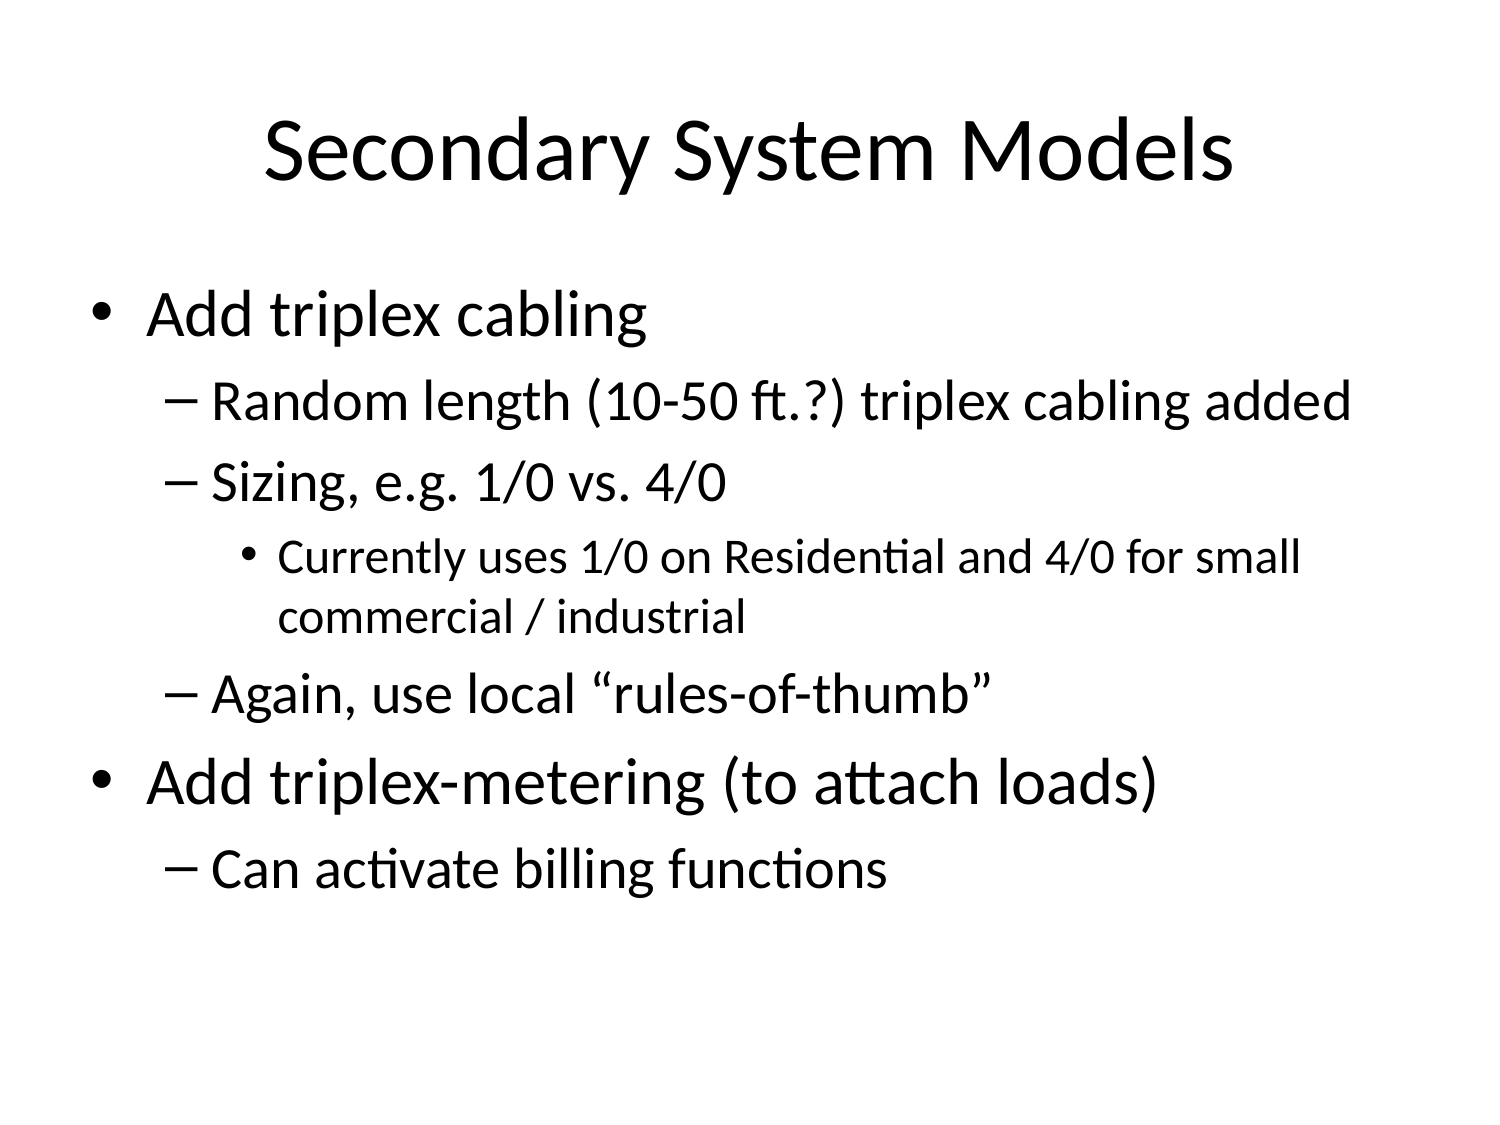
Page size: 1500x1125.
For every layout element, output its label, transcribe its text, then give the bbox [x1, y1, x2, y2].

text_box Secondary System Models [74, 50, 1425, 238]
list Add triplex cabling Random length (10-50 ft.?) triplex cabling added Sizing, e.g. 1/0 vs. 4/0 Currently uses 1/0 on Residential and 4/0 for small commercial / industrial Again, use local “rules-of-thumb” Add triplex-metering (to attach loads) Can activate billing functions [75, 262, 1425, 1013]
